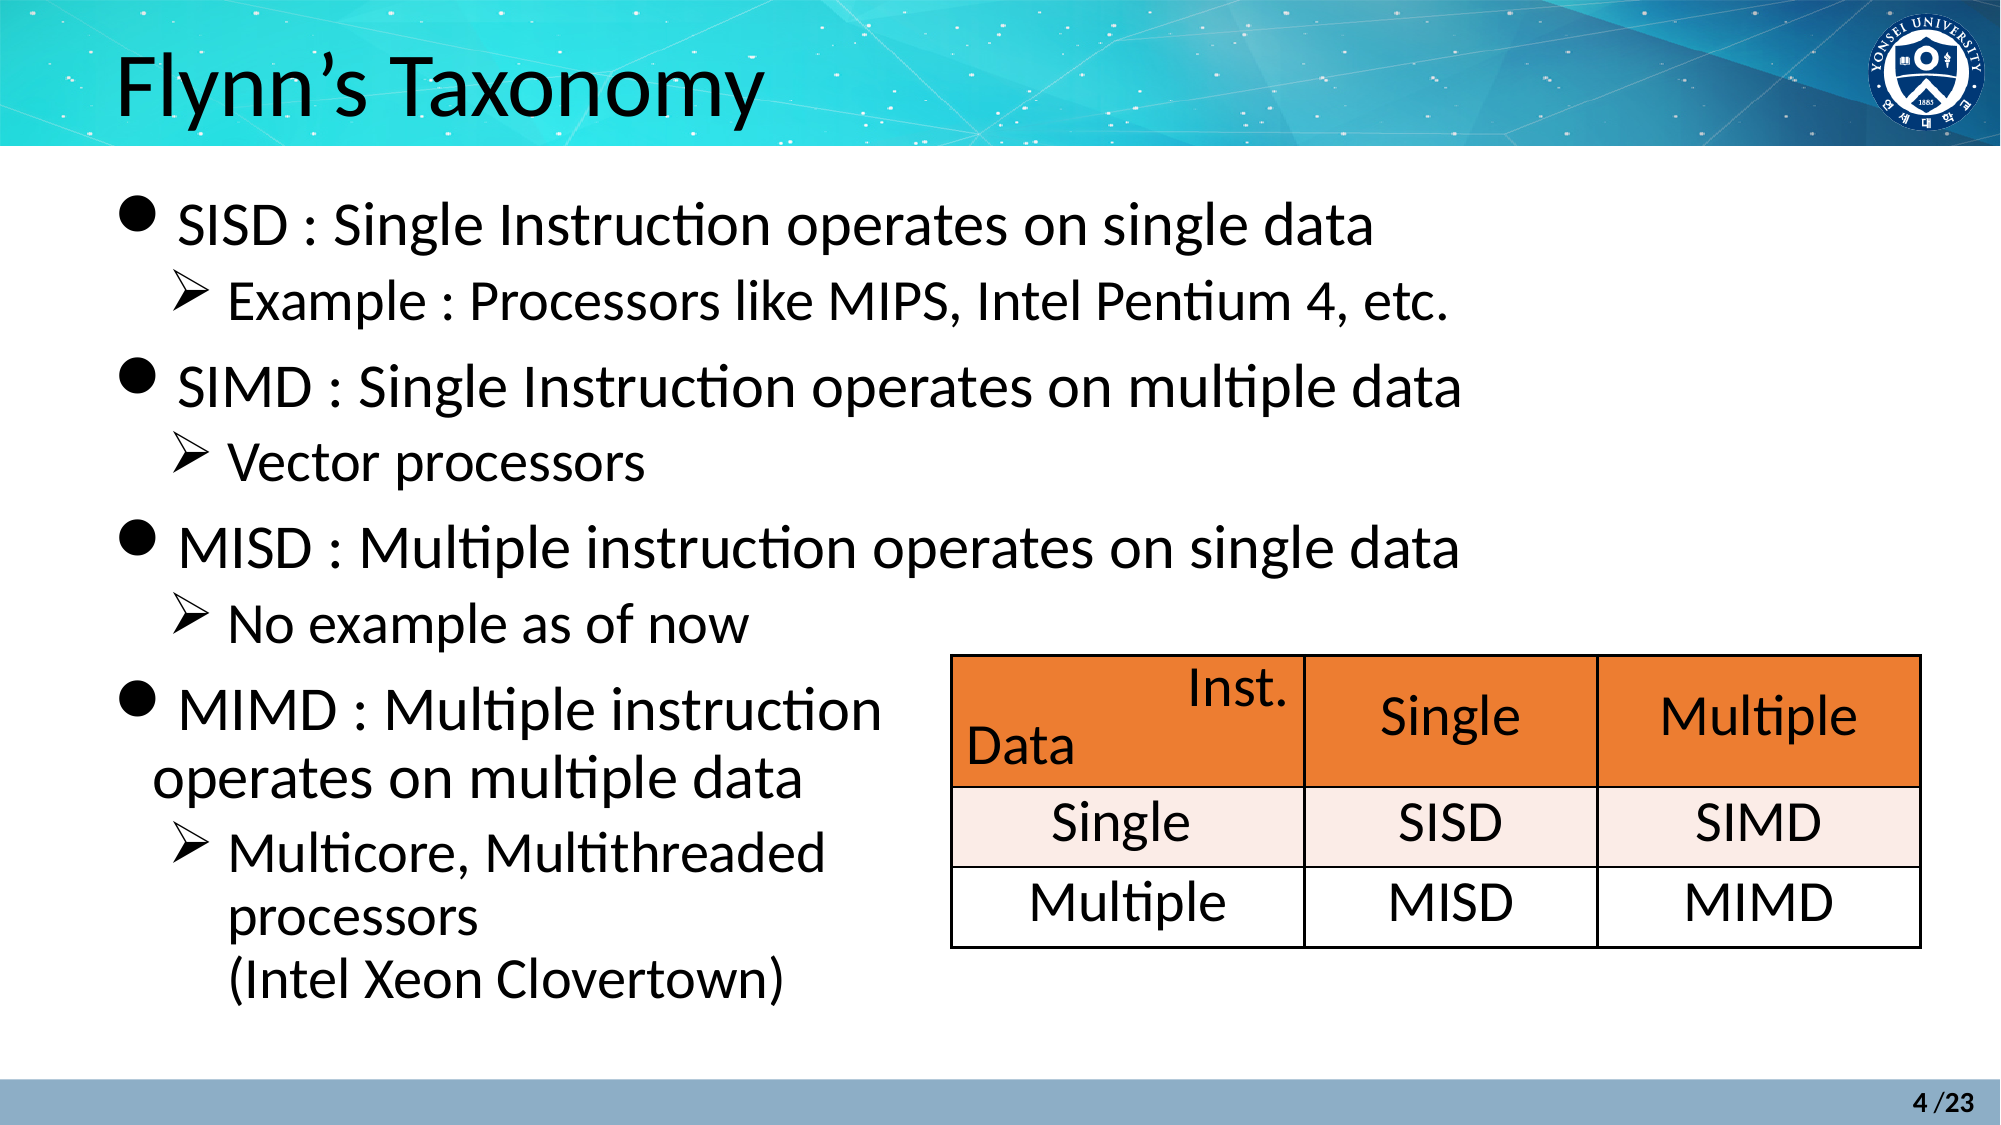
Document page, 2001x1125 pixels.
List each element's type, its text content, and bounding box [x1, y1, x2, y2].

table_cell SIMD [1599, 788, 1919, 866]
slide_number 4 [1845, 1076, 1943, 1125]
title Flynn’s Taxonomy [100, 29, 1901, 123]
picture [0, 0, 2001, 168]
table_cell MIMD [1599, 868, 1919, 946]
list SISD : Single Instruction operates on single data Example : Processors like MIPS, Intel Pentium 4, etc. SIMD : Single Instruction operates on multiple data Vector processors MISD : Multiple instruction operates on single data No example as of now MIMD : Multiple instruction operates on multiple data Multicore, Multithreaded processors (Intel Xeon Clovertown) [99, 184, 1900, 1005]
table_header Multiple [1599, 657, 1919, 786]
table_cell Single [953, 788, 1303, 866]
table_cell Multiple [953, 868, 1303, 946]
table_cell SISD [1306, 788, 1596, 866]
table_header Single [1306, 657, 1596, 786]
table_cell MISD [1306, 868, 1596, 946]
table_header Inst. Data [953, 657, 1303, 786]
